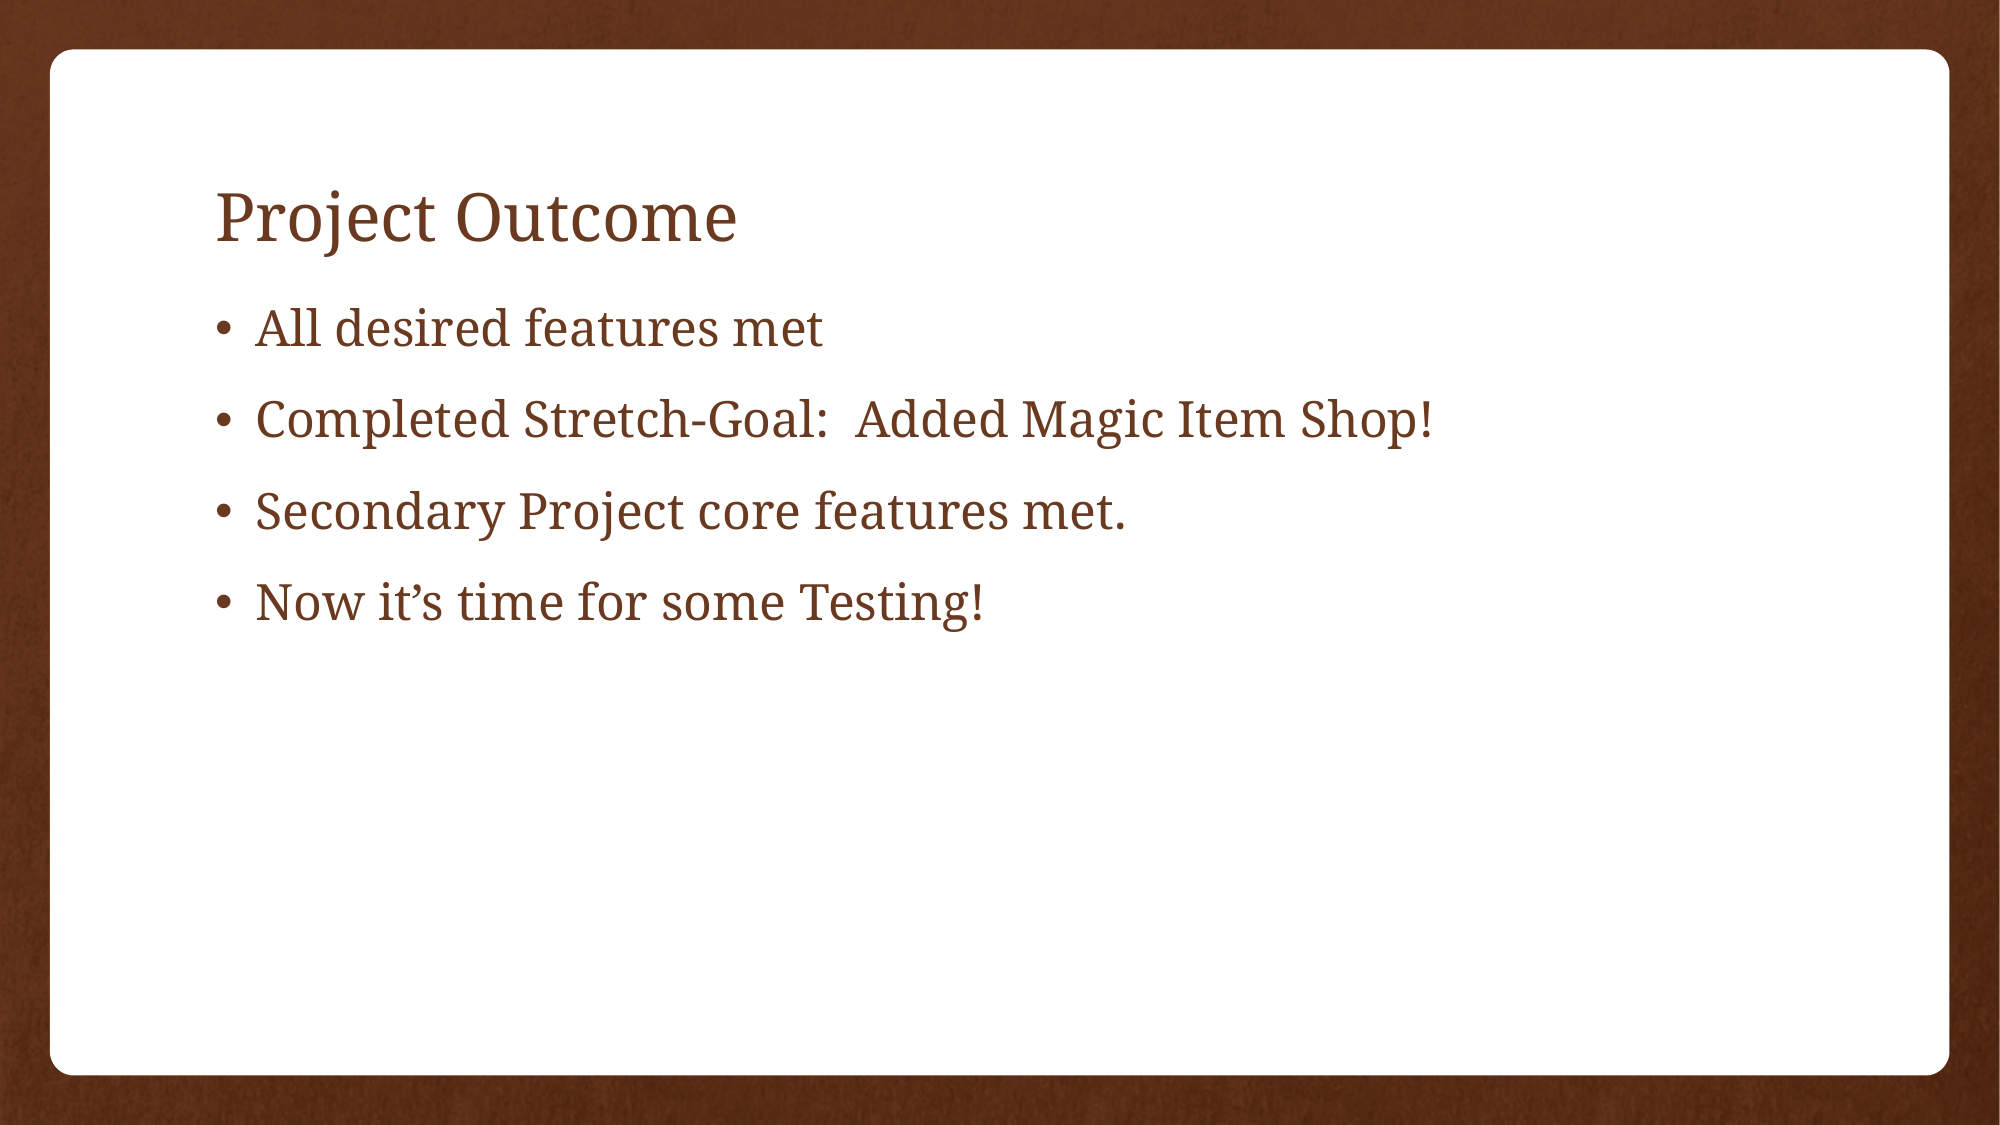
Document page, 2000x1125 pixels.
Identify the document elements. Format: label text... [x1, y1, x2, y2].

list All desired features met Completed Stretch-Goal: Added Magic Item Shop! Secondary Project core features met. Now it’s time for some Testing! [199, 295, 1800, 996]
title Project Outcome [199, 70, 1800, 263]
